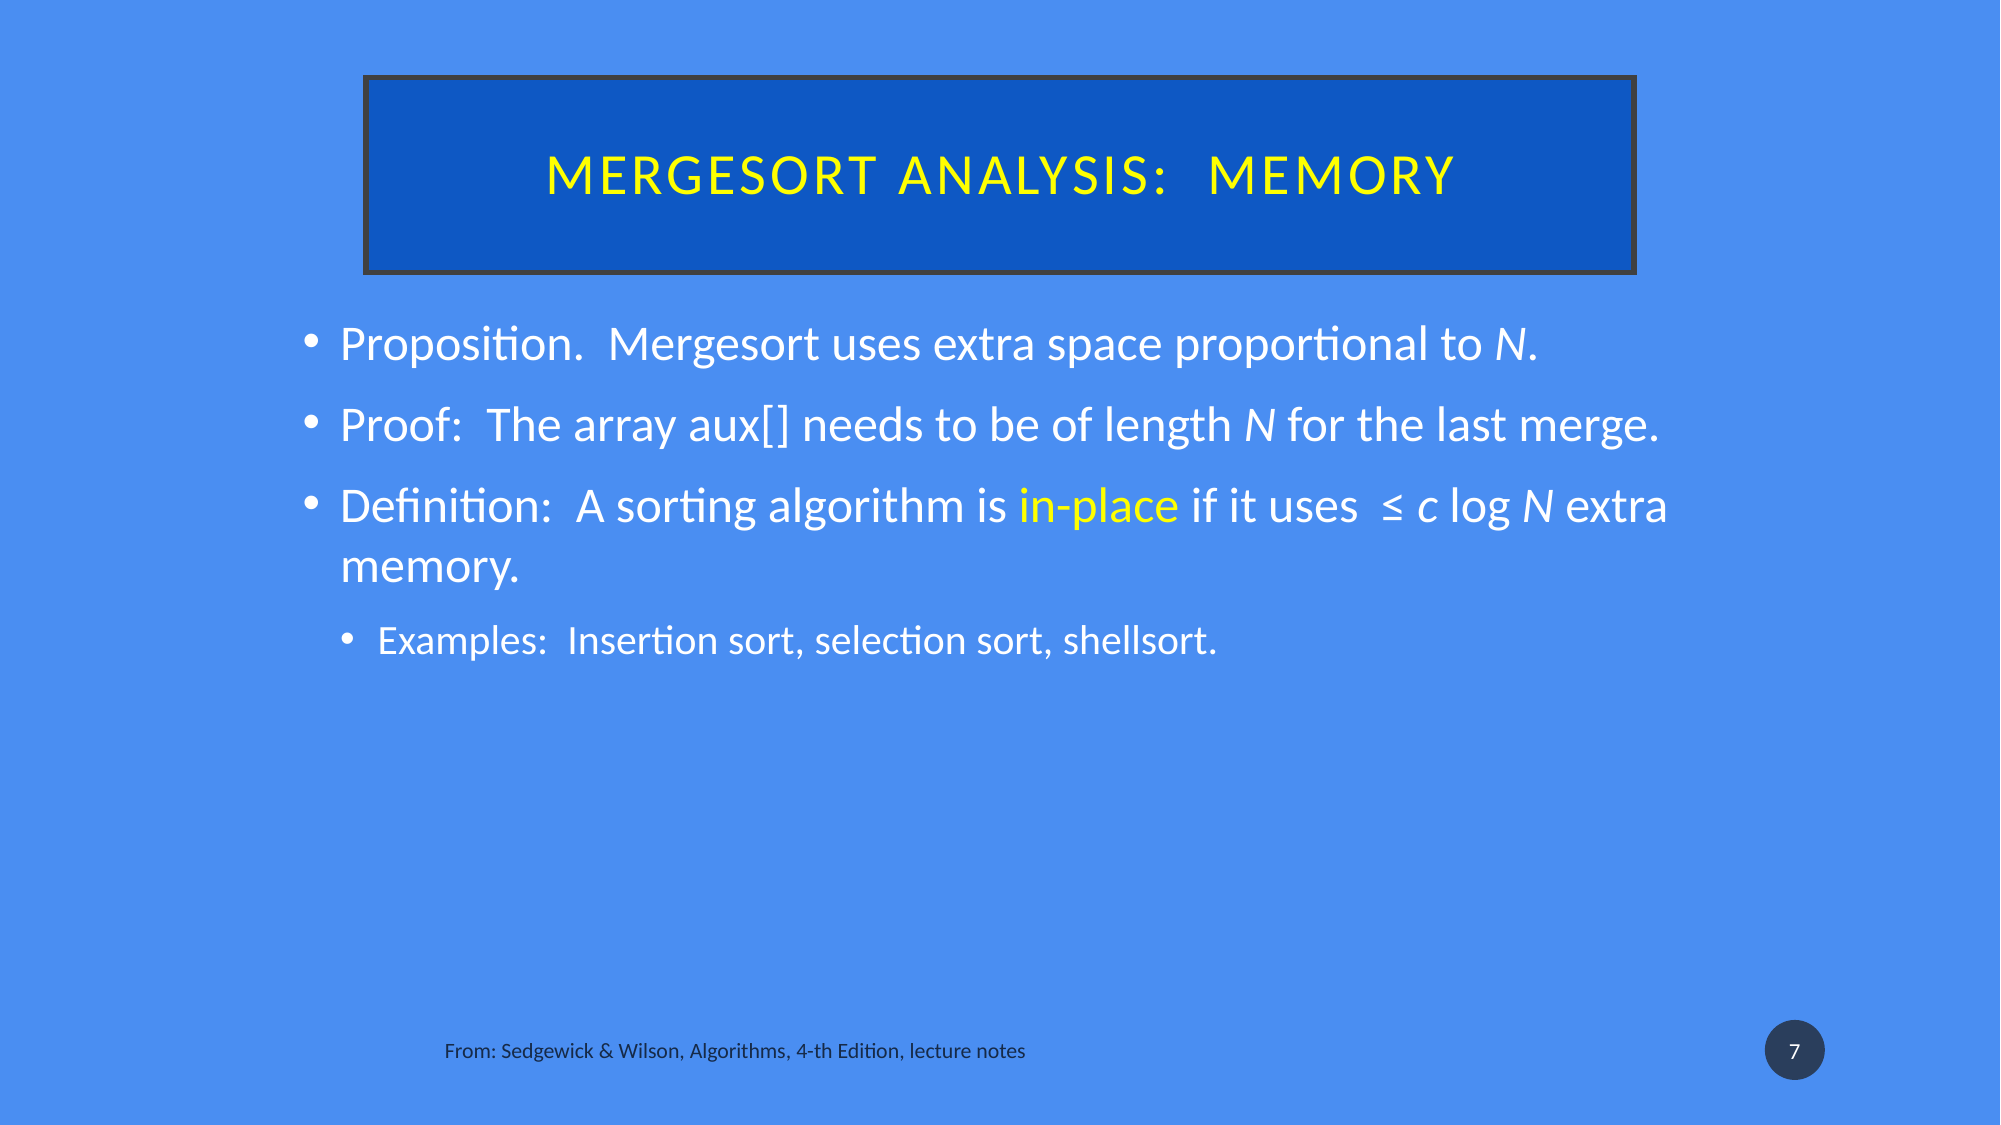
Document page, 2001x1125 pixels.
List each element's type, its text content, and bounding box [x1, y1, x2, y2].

footer From: Sedgewick & Wilson, Algorithms, 4-th Edition, lecture notes [429, 1023, 1398, 1077]
title Mergesort analysis: memory [363, 75, 1637, 275]
slide_number 7 [1764, 1019, 1825, 1080]
list Proposition. Mergesort uses extra space proportional to N. Proof: The array aux[] needs to be of length N for the last merge. Definition: A sorting algorithm is in-place if it uses ≤ c log N extra memory. Examples: Insertion sort, selection sort, shellsort. [287, 303, 1735, 962]
